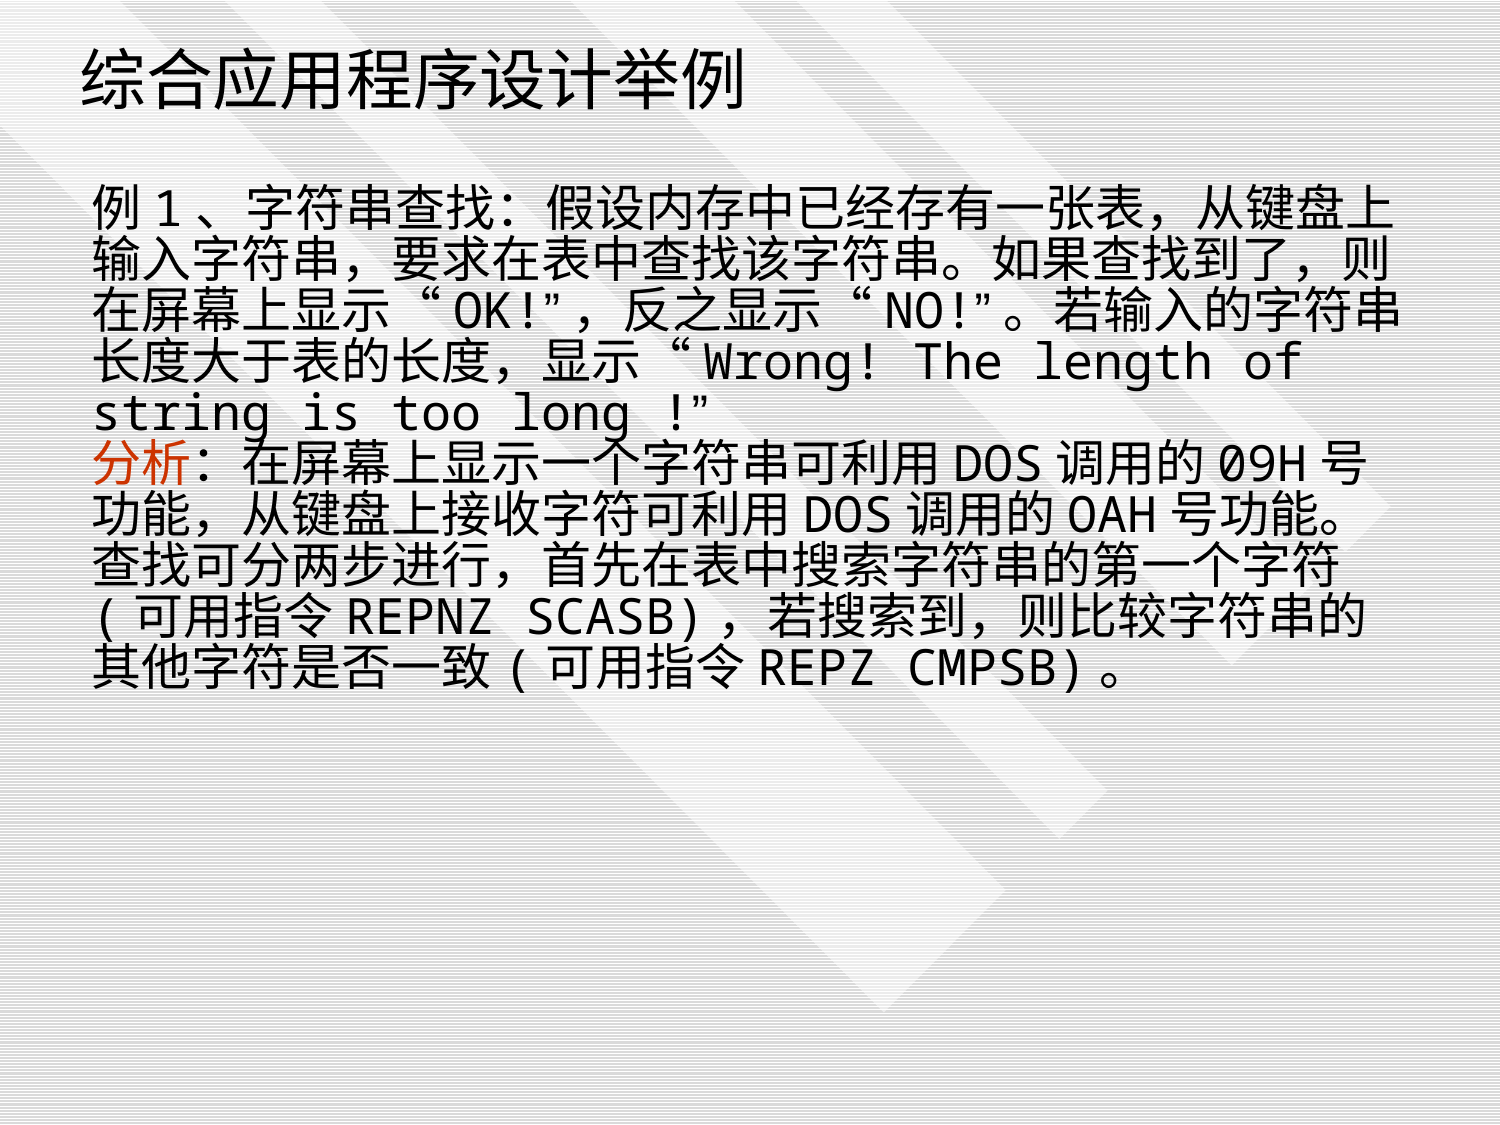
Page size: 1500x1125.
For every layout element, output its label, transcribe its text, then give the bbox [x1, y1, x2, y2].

text_box 综合应用程序设计举例 [64, 30, 1412, 126]
text_box 例1、字符串查找：假设内存中已经存有一张表，从键盘上输入字符串，要求在表中查找该字符串。如果查找到了，则在屏幕上显示“OK!”，反之显示“NO!”。若输入的字符串长度大于表的长度，显示“Wrong! The length of string is too long !” 分析：在屏幕上显示一个字符串可利用DOS调用的09H号功能，从键盘上接收字符可利用DOS调用的OAH号功能。查找可分两步进行，首先在表中搜索字符串的第一个字符(可用指令REPNZ SCASB)，若搜索到，则比较字符串的其他字符是否一致(可用指令REPZ CMPSB)。 [76, 178, 1424, 703]
